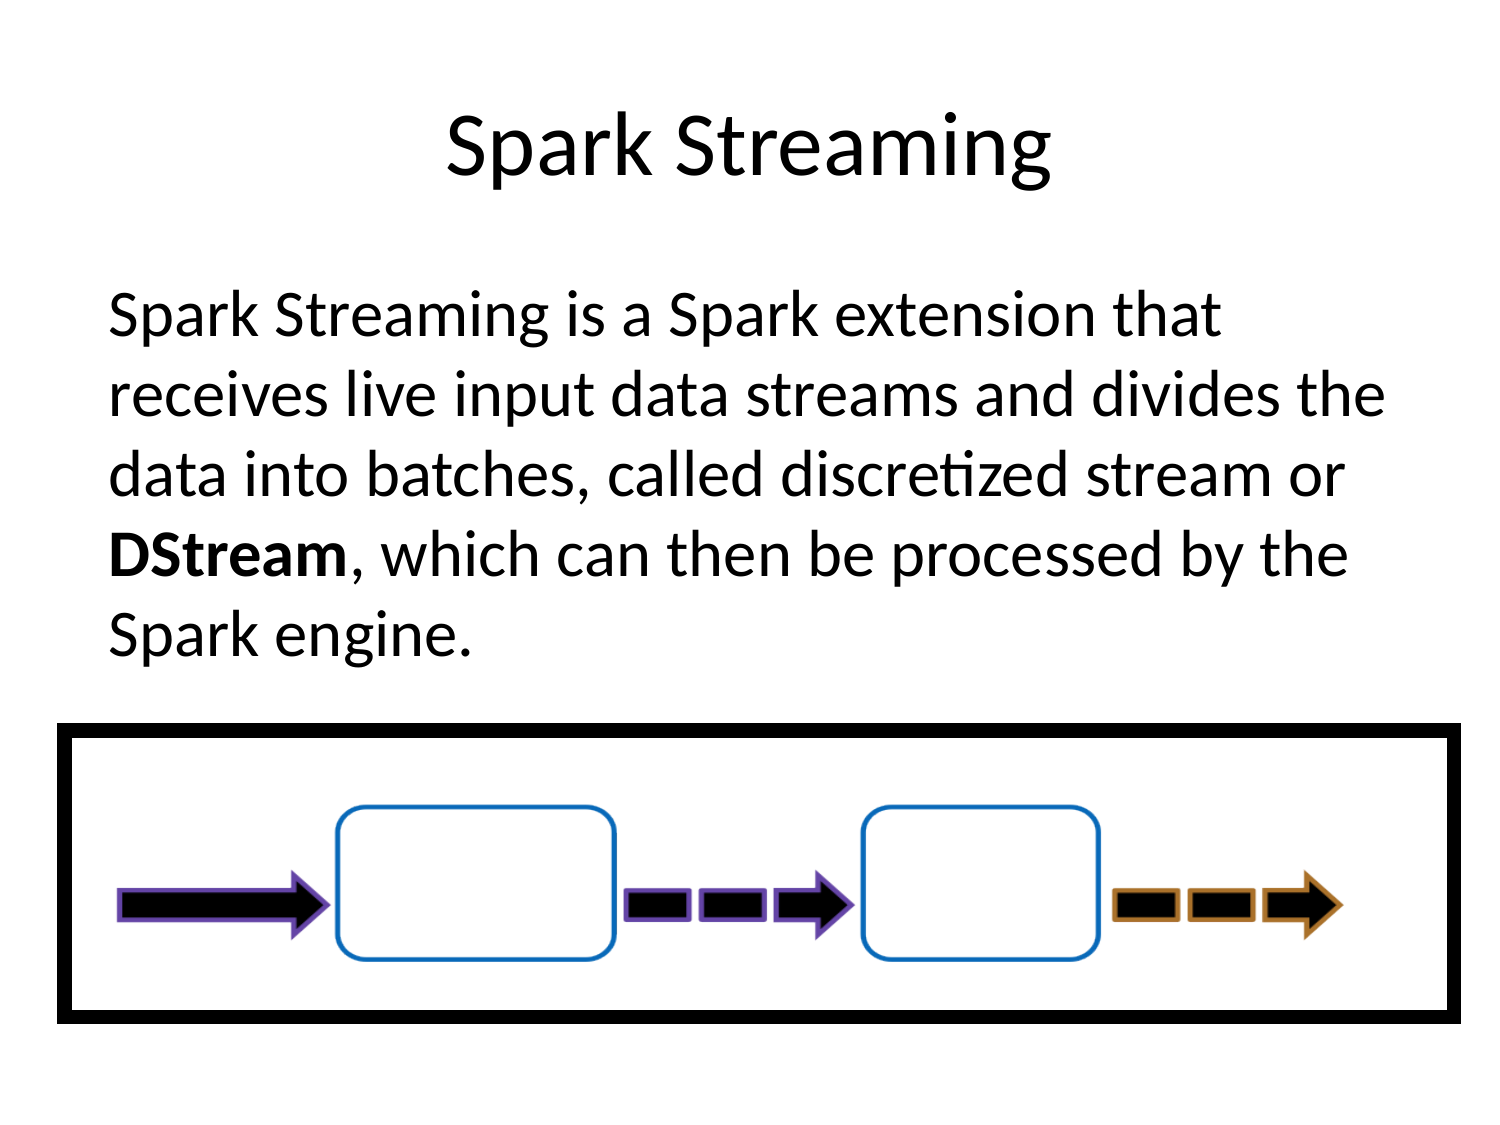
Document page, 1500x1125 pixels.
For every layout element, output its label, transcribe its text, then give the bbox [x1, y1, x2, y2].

title Spark Streaming [75, 45, 1425, 233]
picture [71, 737, 1447, 1010]
list Spark Streaming is a Spark extension that receives live input data streams and divides the data into batches, called discretized stream or DStream, which can then be processed by the Spark engine. [75, 262, 1425, 723]
